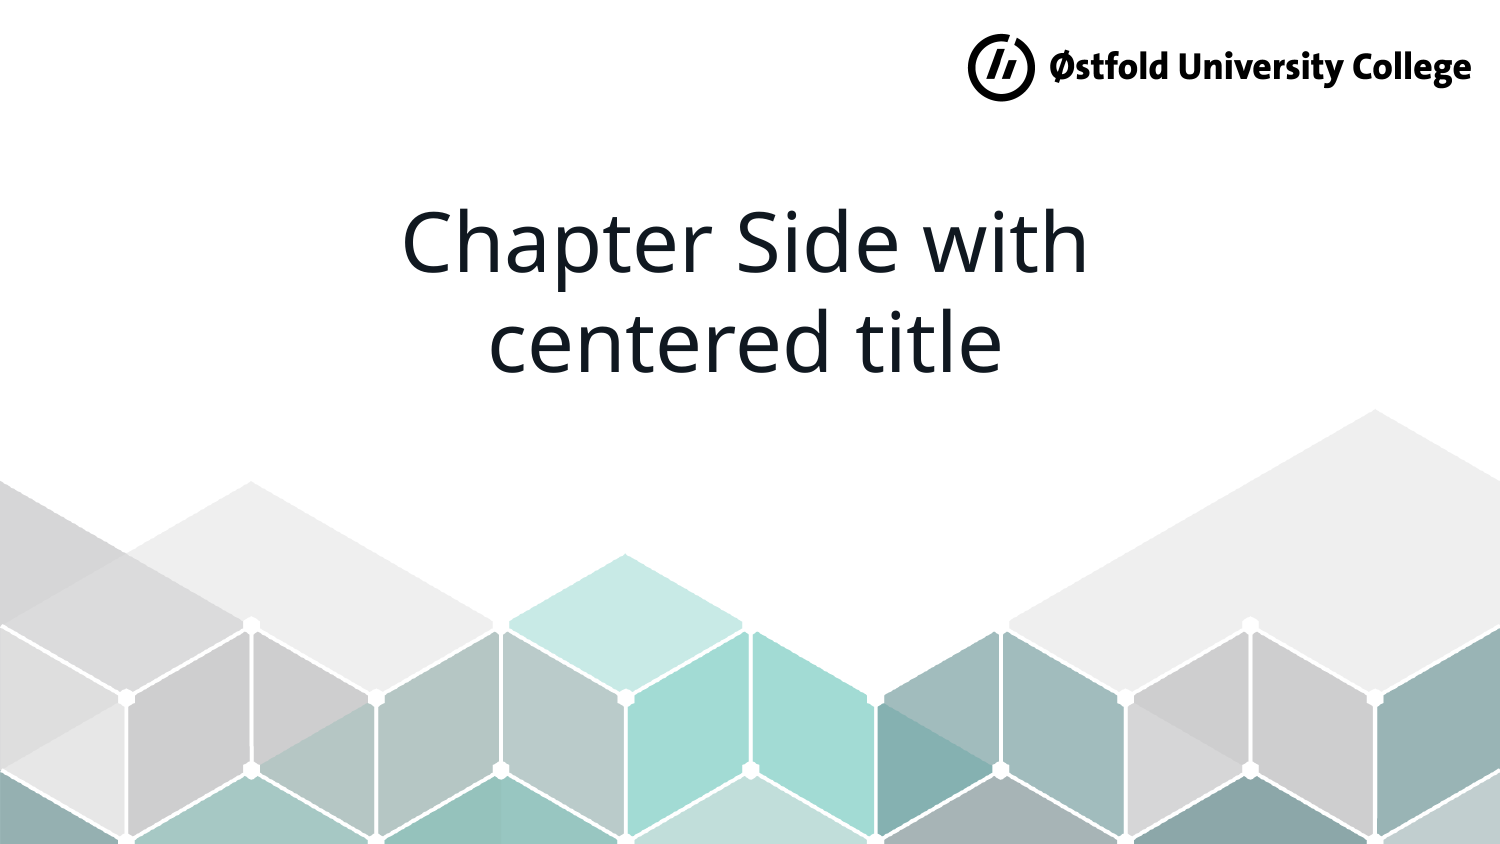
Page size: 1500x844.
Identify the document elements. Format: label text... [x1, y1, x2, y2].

title Chapter Side with centered title [247, 125, 1245, 453]
picture [0, 0, 1500, 844]
